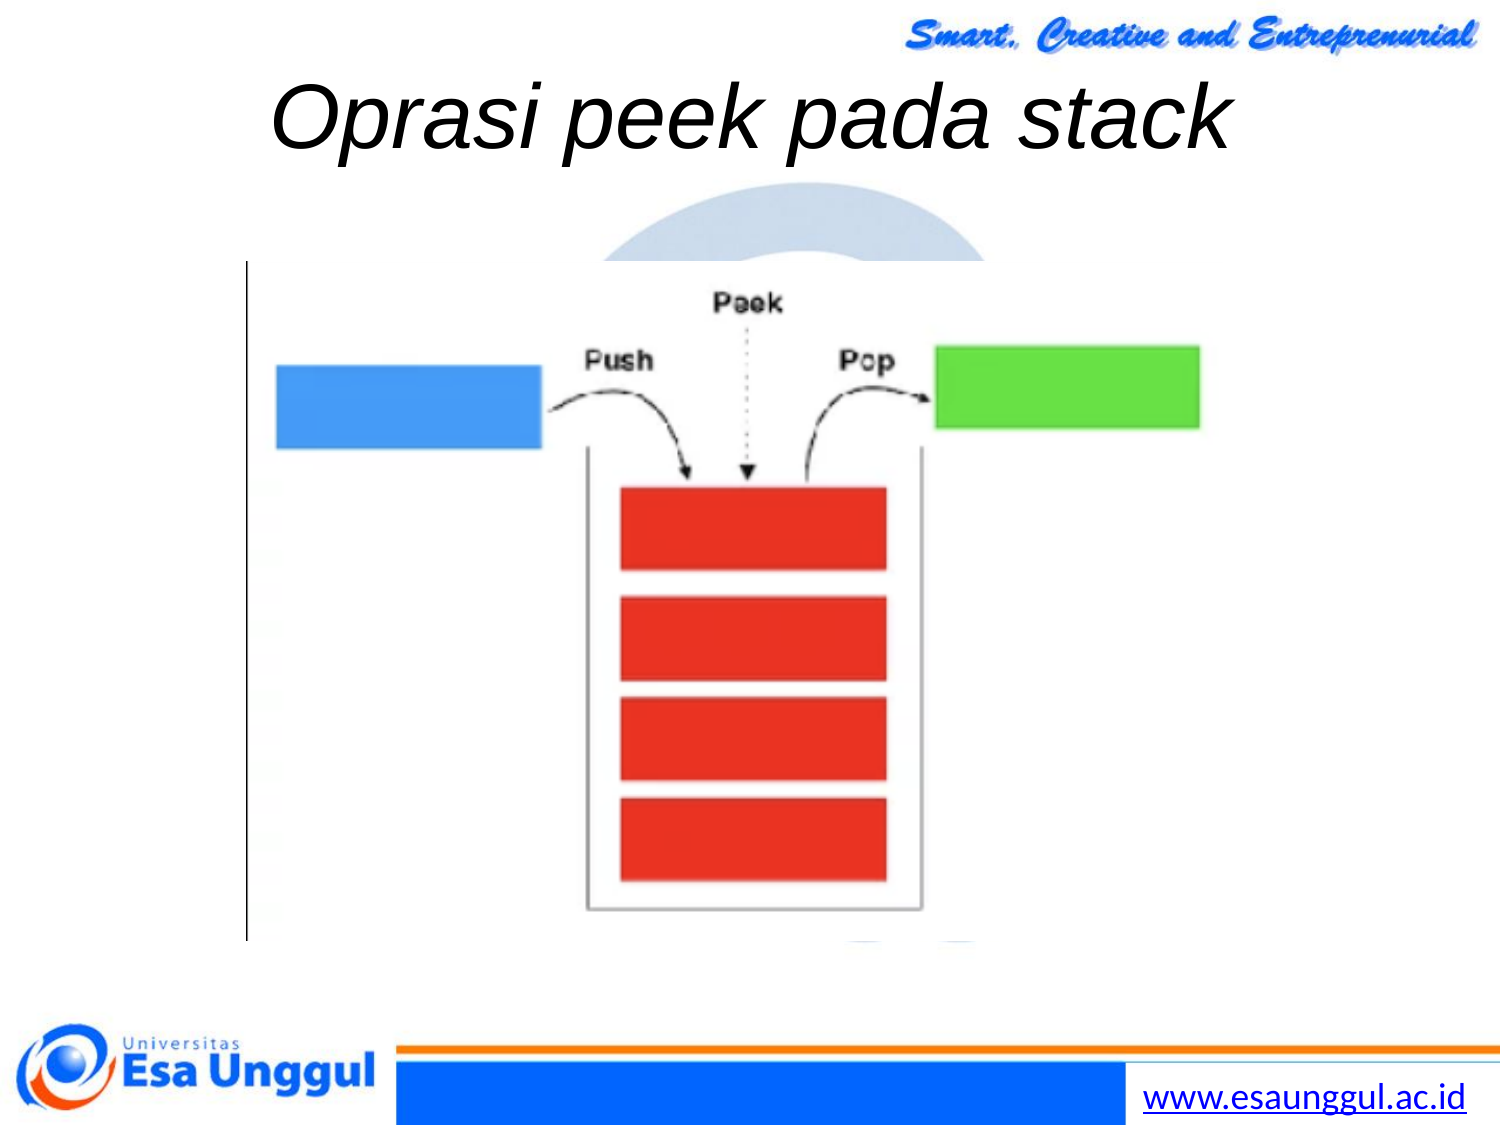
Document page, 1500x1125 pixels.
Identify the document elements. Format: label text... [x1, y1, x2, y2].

title Oprasi peek pada stack [76, 49, 1427, 202]
picture [0, 0, 1500, 1125]
